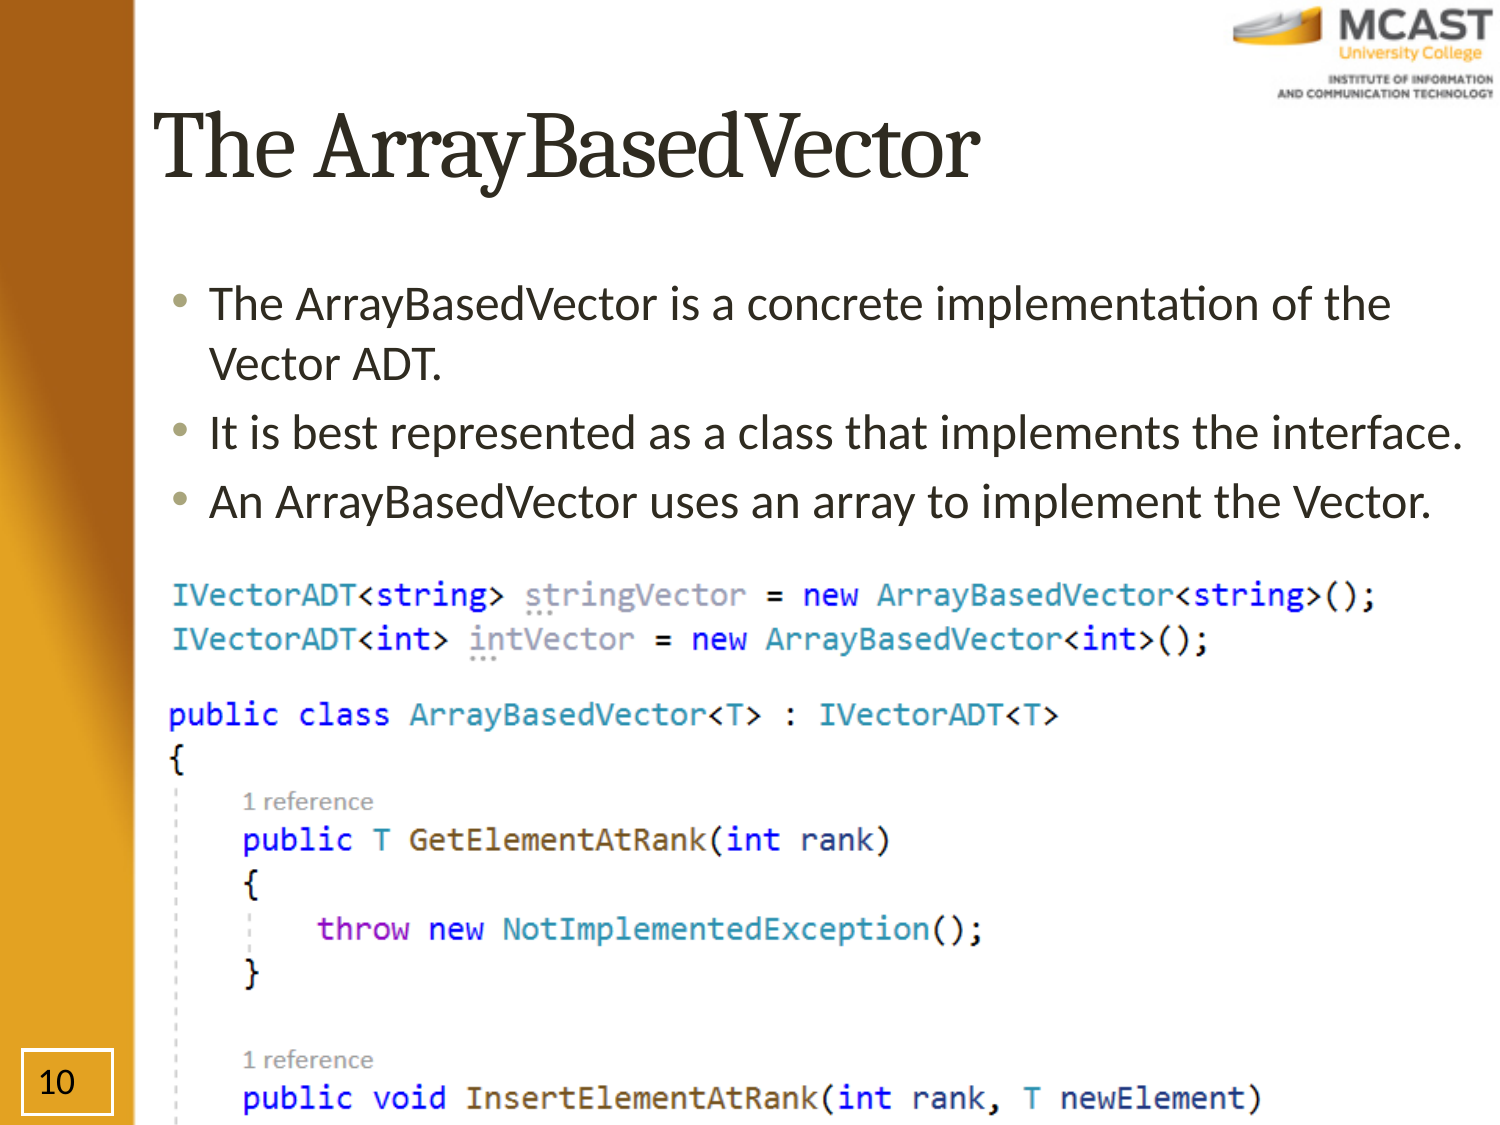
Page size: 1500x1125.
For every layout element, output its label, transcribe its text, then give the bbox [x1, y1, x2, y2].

text_box 10 [22, 1049, 113, 1115]
picture [0, 0, 1500, 1125]
picture [161, 561, 1395, 678]
list The ArrayBasedVector is a concrete implementation of the Vector ADT. It is best represented as a class that implements the interface. An ArrayBasedVector uses an array to implement the Vector. [137, 262, 1500, 1050]
title The ArrayBasedVector [137, 45, 1263, 233]
